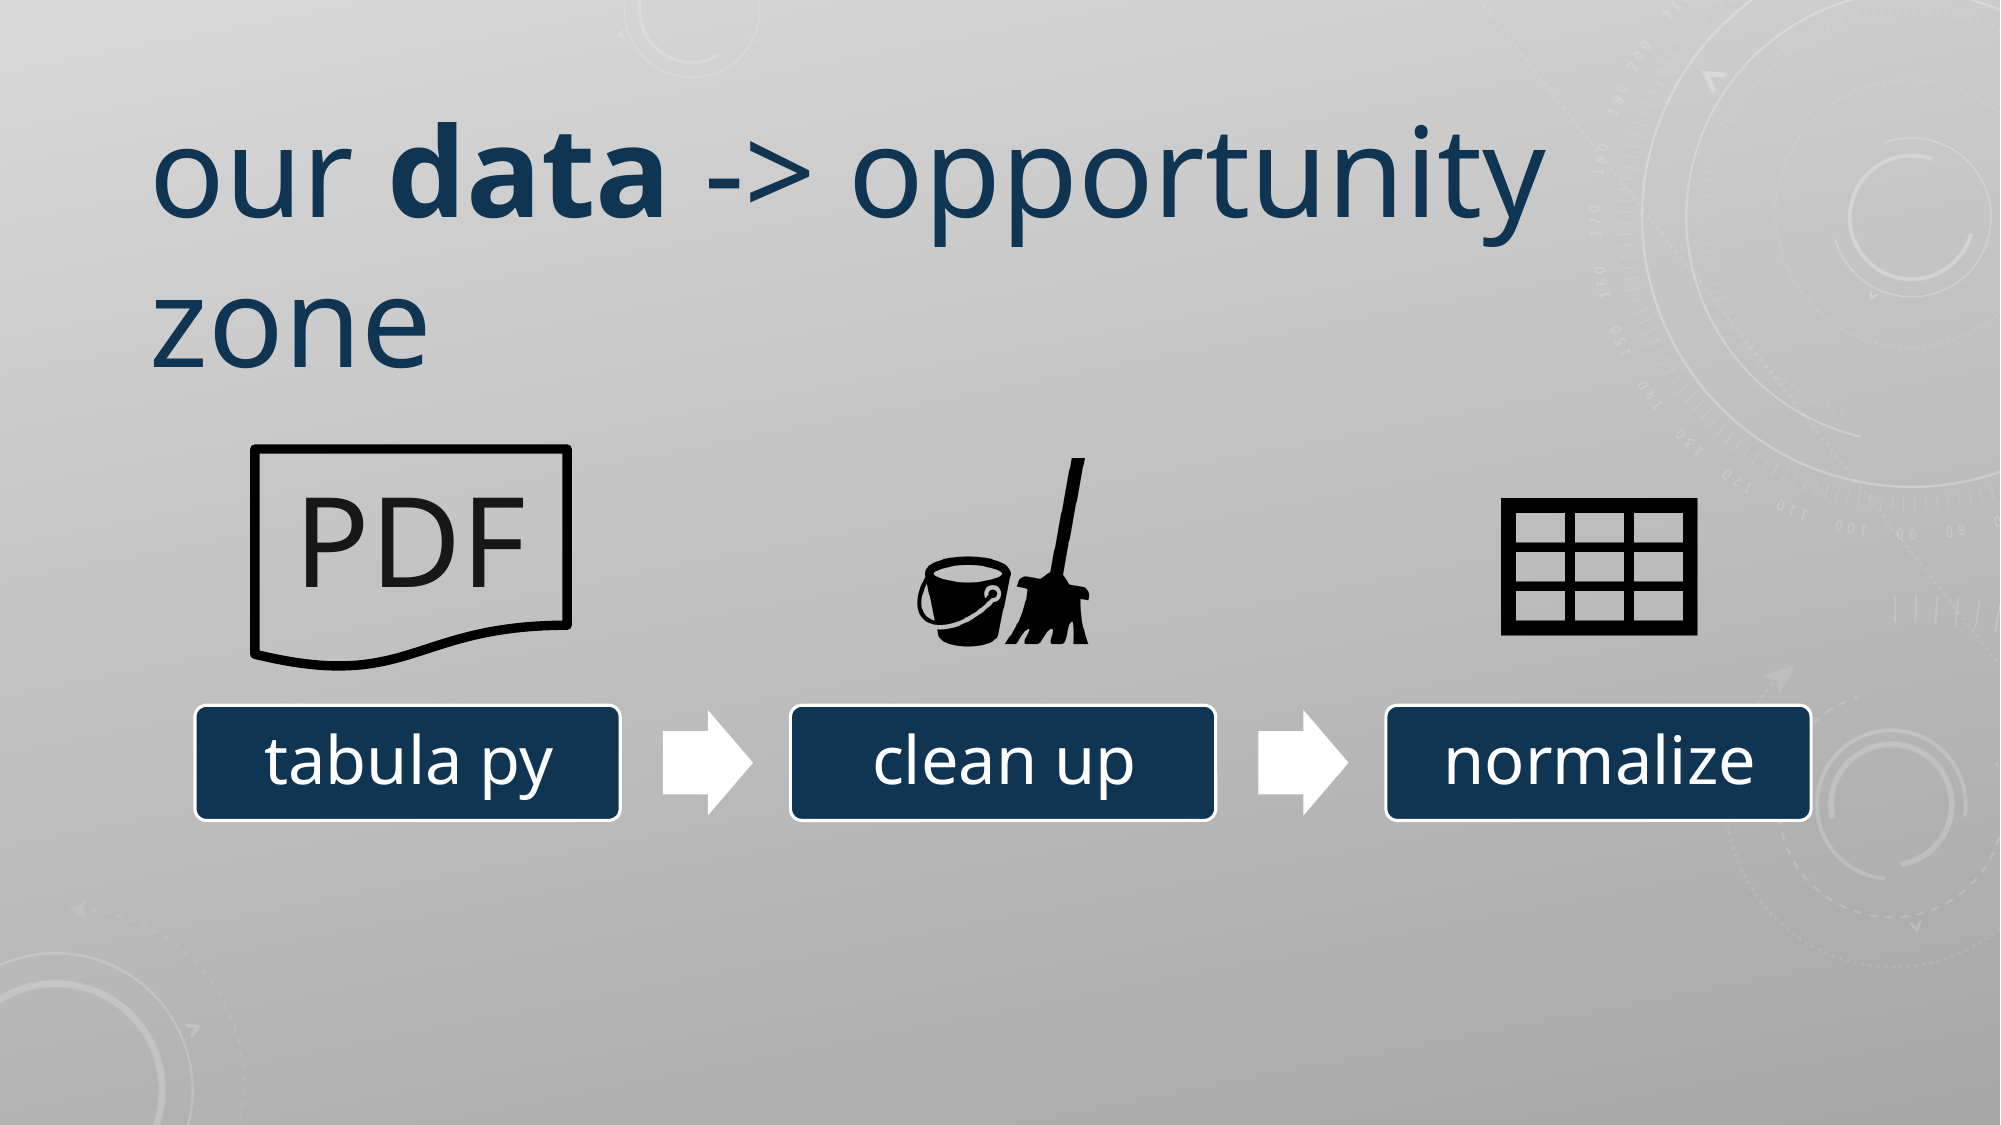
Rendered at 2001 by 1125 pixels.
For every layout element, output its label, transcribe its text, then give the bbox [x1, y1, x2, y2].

text_box our data -> opportunity zone [135, 85, 1814, 400]
picture [0, 0, 2000, 1125]
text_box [192, 704, 1814, 821]
text_box PDF [253, 447, 569, 668]
